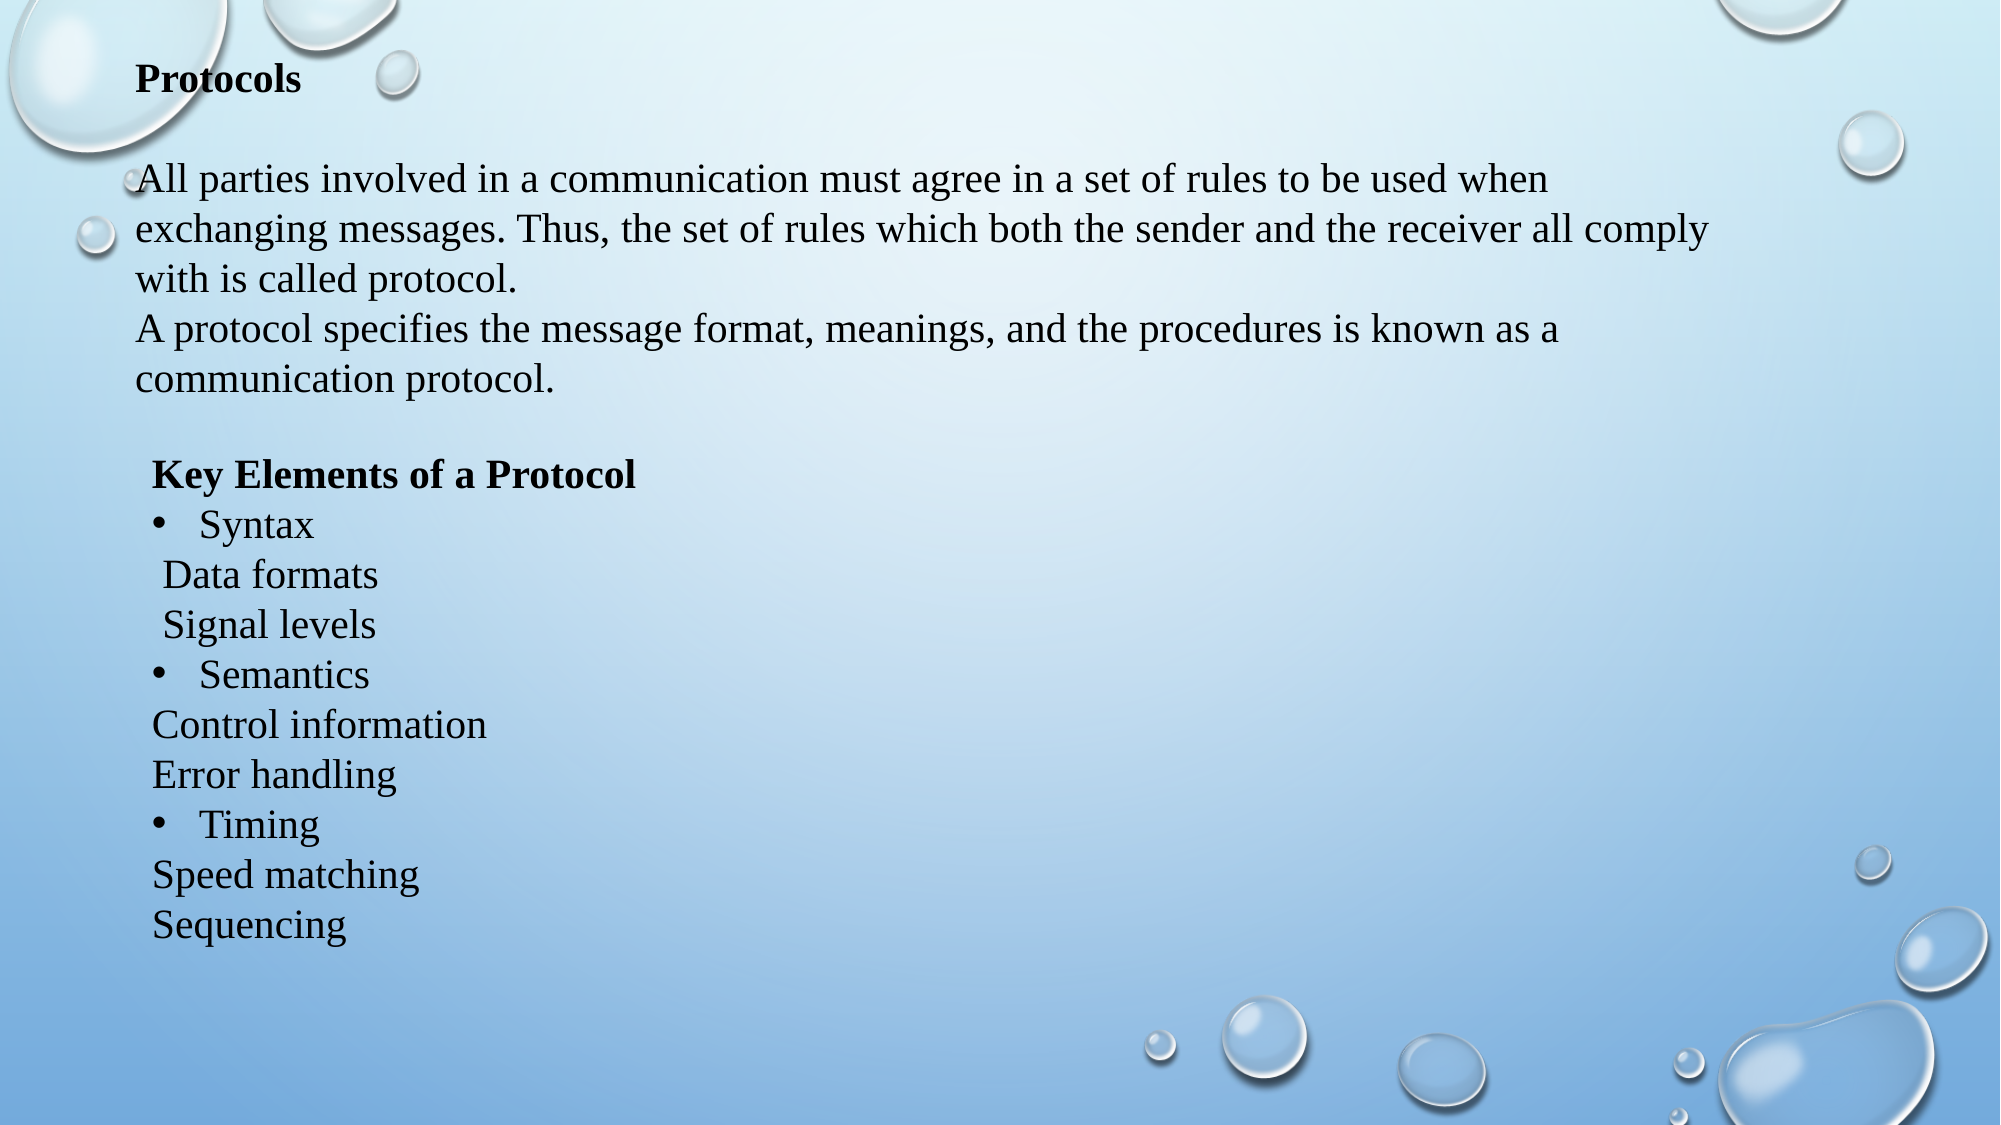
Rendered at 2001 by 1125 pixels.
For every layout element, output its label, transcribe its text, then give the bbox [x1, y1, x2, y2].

picture [0, 0, 2000, 1125]
text_box Protocols All parties involved in a communication must agree in a set of rules to be used when exchanging messages. Thus, the set of rules which both the sender and the receiver all comply with is called protocol. A protocol specifies the message format, meanings, and the procedures is known as a communication protocol. [120, 43, 1766, 408]
text_box Key Elements of a Protocol Syntax Data formats Signal levels Semantics Control information Error handling Timing Speed matching Sequencing [137, 439, 1479, 955]
